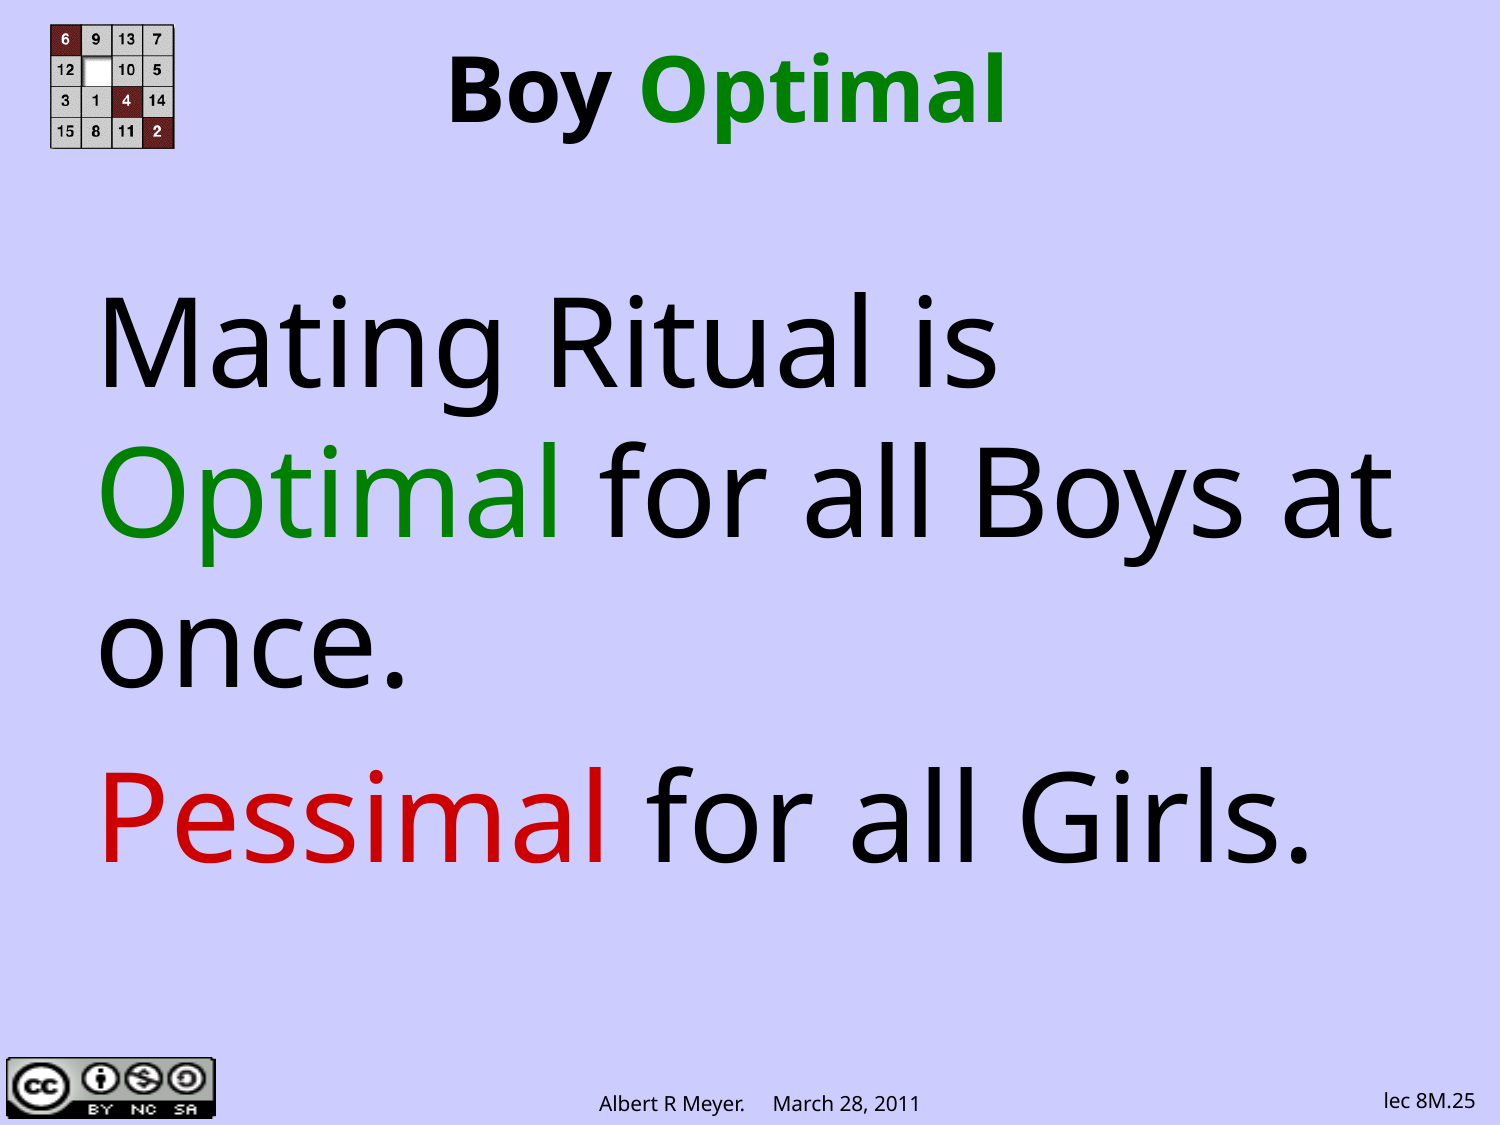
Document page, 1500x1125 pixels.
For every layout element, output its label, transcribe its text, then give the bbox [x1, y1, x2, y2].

text_box Mating Ritual is Optimal for all Boys at once. Pessimal for all Girls. [79, 254, 1426, 895]
picture [50, 24, 175, 149]
picture [6, 1057, 216, 1119]
title Boy Optimal [429, 0, 1075, 173]
slide_number lec 8M.25 [1247, 1079, 1491, 1121]
